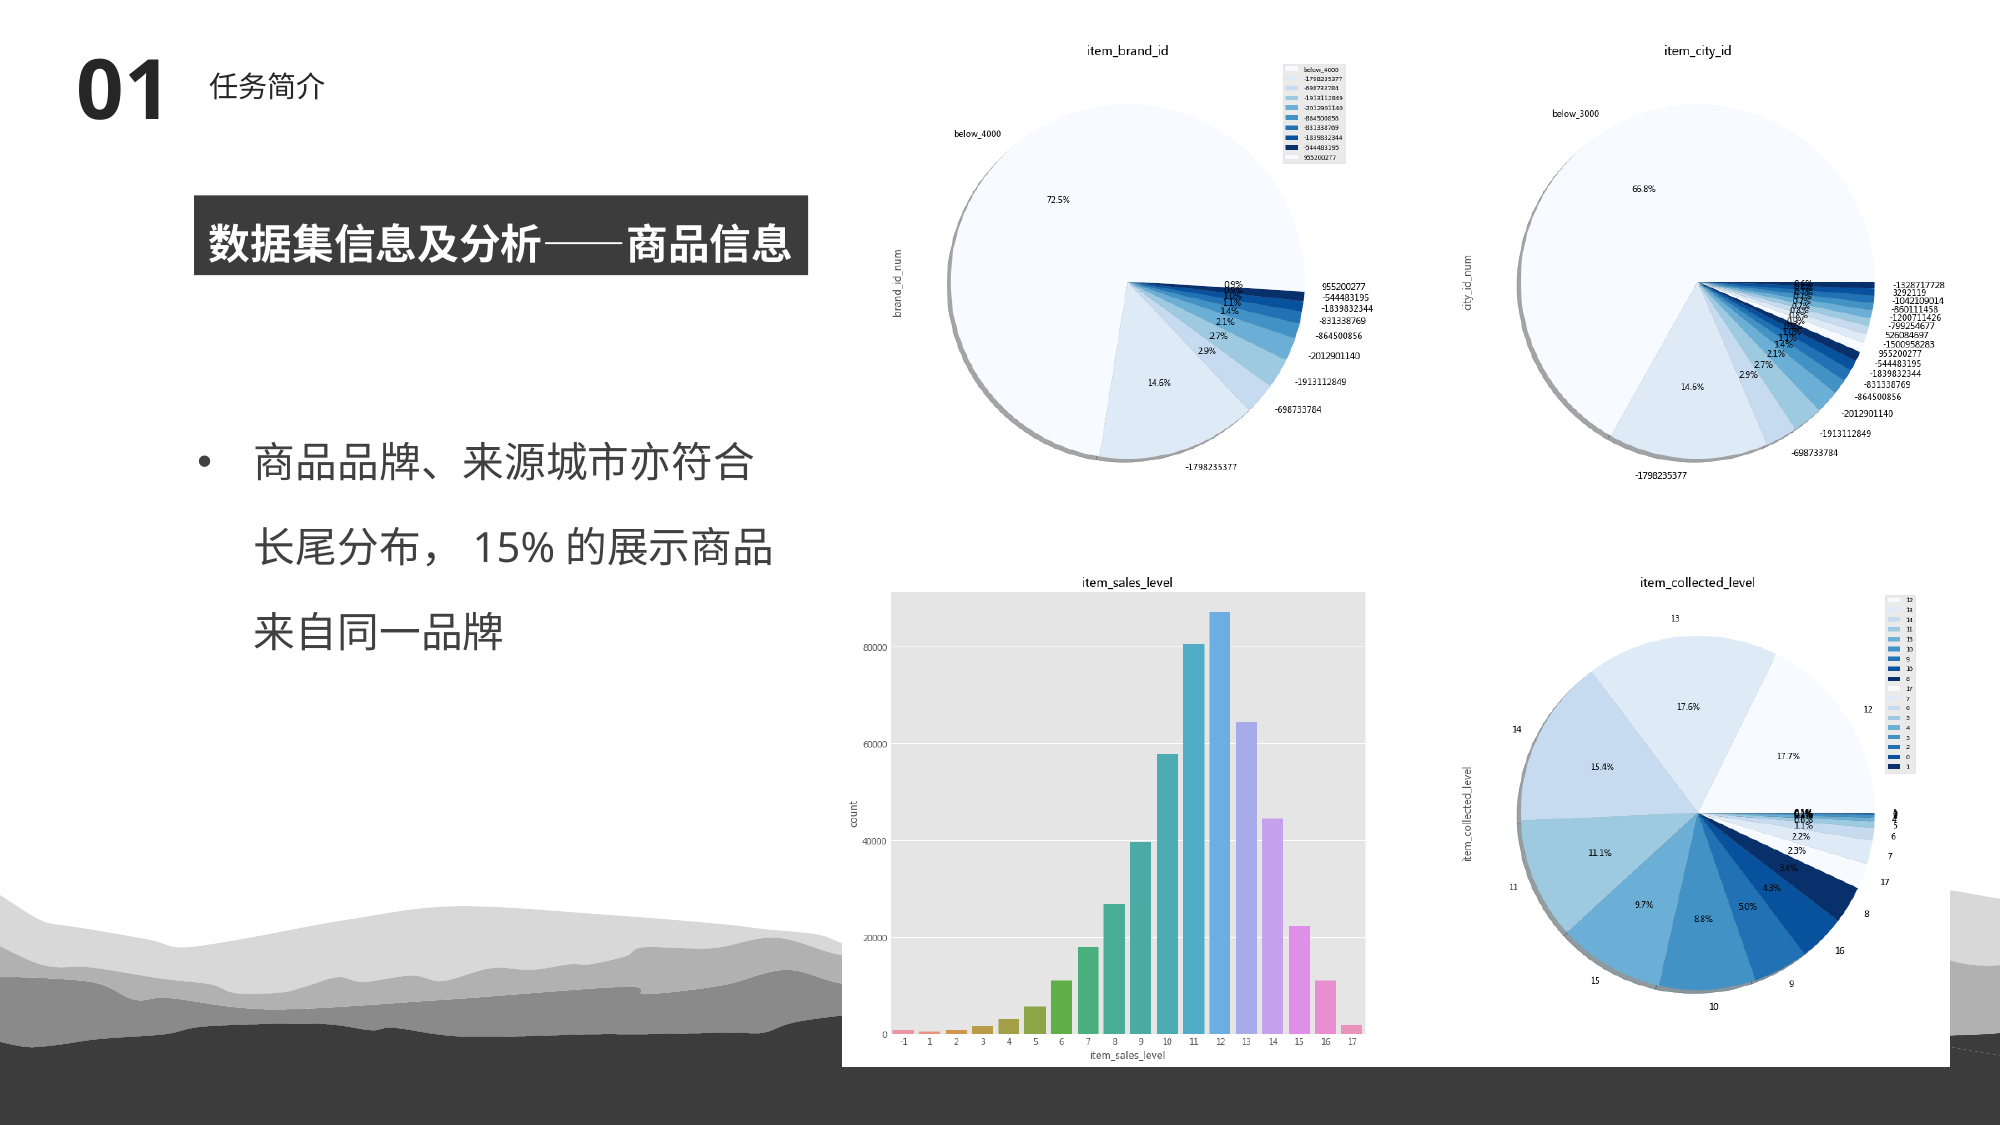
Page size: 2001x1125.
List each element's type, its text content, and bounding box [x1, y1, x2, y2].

text_box 数据集信息及分析——商品信息 [194, 195, 809, 276]
list 任务简介 [194, 60, 501, 116]
text_box 商品品牌、来源城市亦符合长尾分布，15%的展示商品来自同一品牌 [107, 393, 808, 664]
list 01 [61, 39, 195, 137]
picture [842, 39, 1950, 1067]
